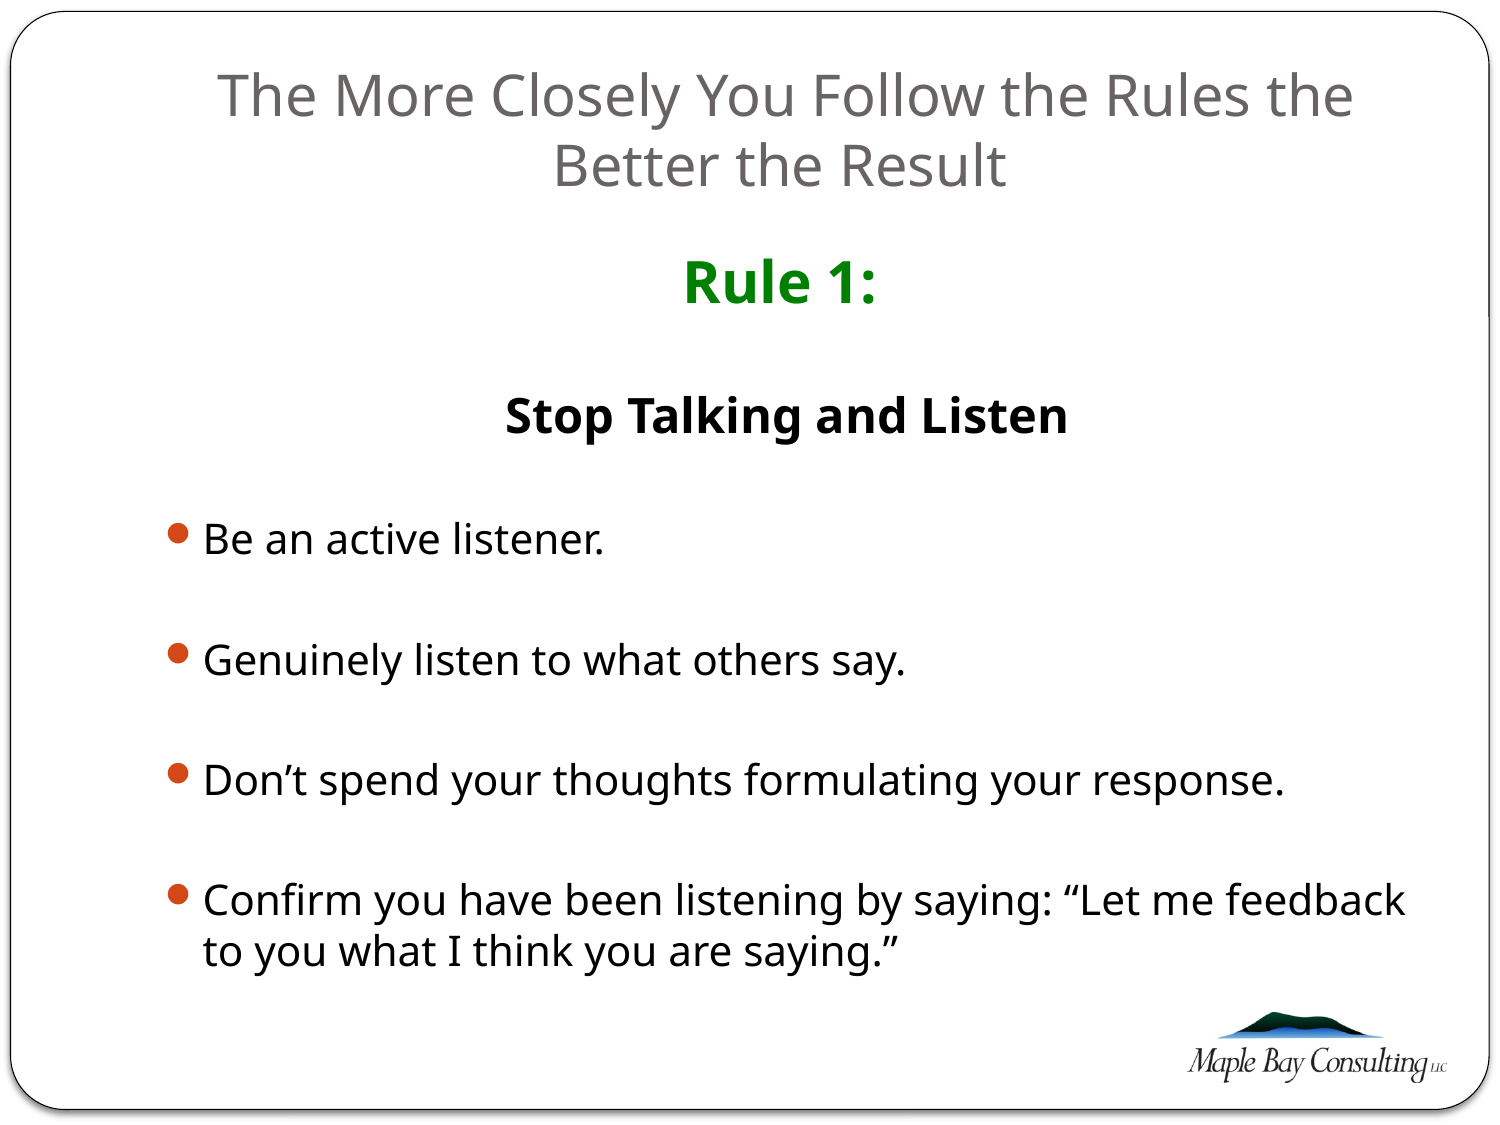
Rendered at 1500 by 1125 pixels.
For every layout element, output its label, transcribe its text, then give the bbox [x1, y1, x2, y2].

list Rule 1: Stop Talking and Listen Be an active listener. Genuinely listen to what others say. Don’t spend your thoughts formulating your response. Confirm you have been listening by saying: “Let me feedback to you what I think you are saying.” [150, 237, 1425, 988]
picture [1187, 1012, 1447, 1084]
title The More Closely You Follow the Rules the Better the Result [150, 50, 1425, 213]
